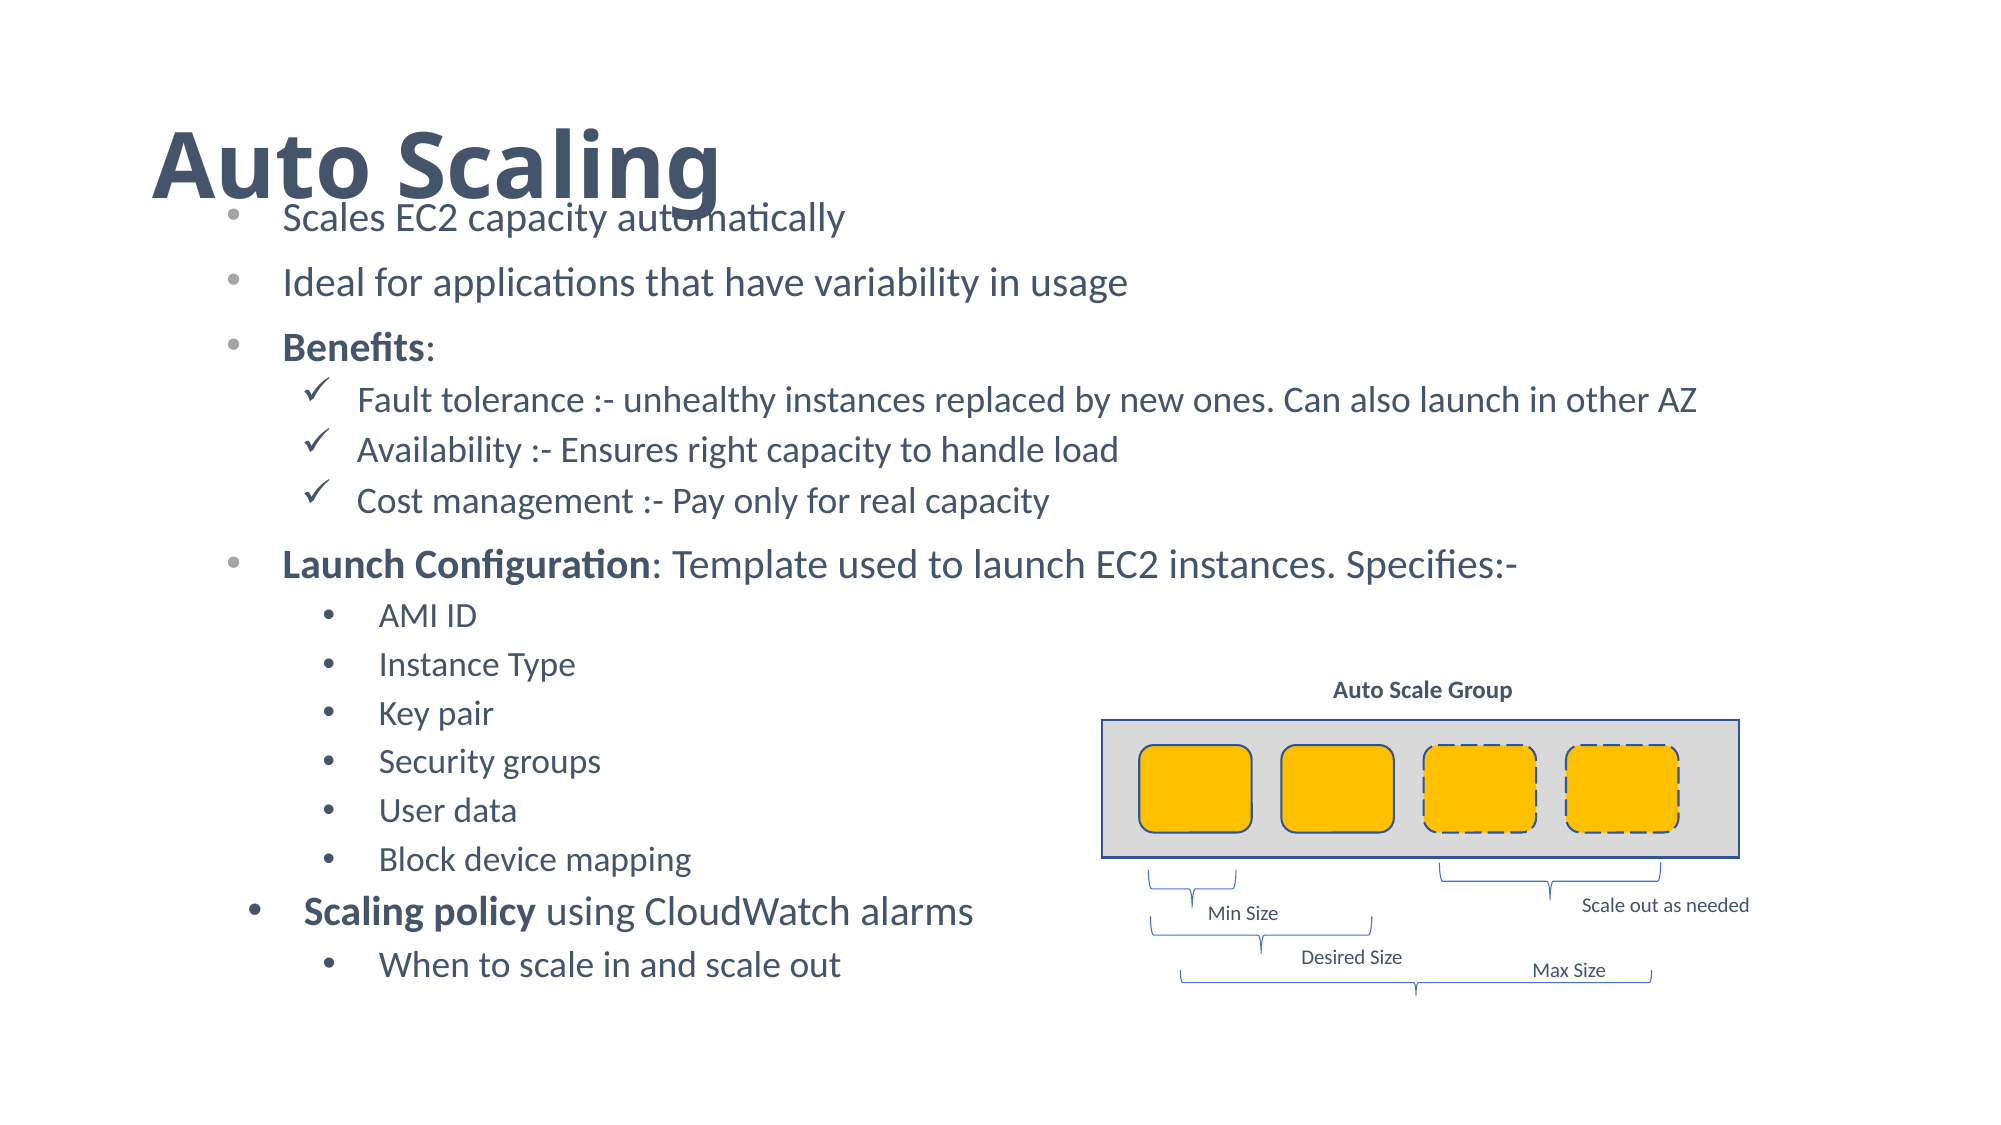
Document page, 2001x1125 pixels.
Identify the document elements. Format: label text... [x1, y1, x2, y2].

text_box [212, 199, 1760, 996]
list Scales EC2 capacity automatically Ideal for applications that have variability in usage Benefits: Fault tolerance :- unhealthy instances replaced by new ones. Can also launch in other AZ Availability :- Ensures right capacity to handle load Cost management :- Pay only for real capacity Launch Configuration: Template used to launch EC2 instances. Specifies:- AMI ID Instance Type Key pair Security groups User data Block device mapping Scaling policy using CloudWatch alarms When to scale in and scale out [226, 162, 1774, 900]
title Auto Scaling [137, 59, 1863, 278]
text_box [1101, 666, 1767, 996]
